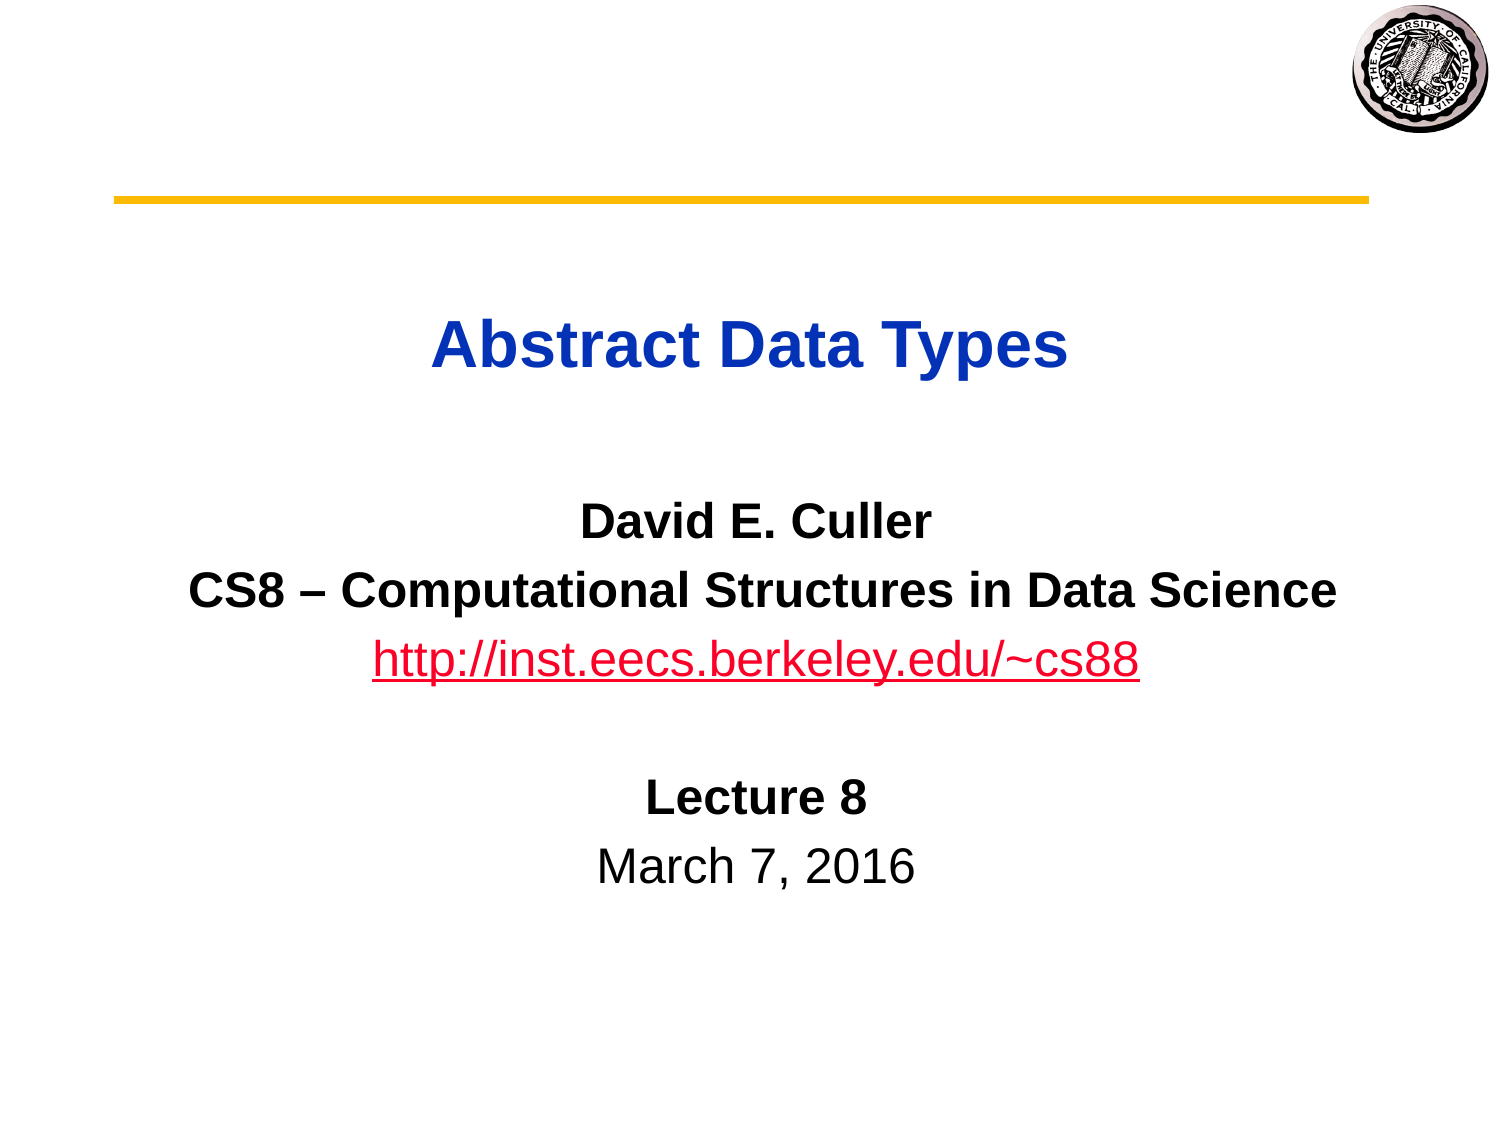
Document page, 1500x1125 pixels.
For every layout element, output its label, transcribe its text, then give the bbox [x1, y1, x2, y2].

subtitle David E. Culler CS8 – Computational Structures in Data Science http://inst.eecs.berkeley.edu/~cs88 Lecture 8 March 7, 2016 [50, 487, 1463, 775]
title Abstract Data Types [112, 224, 1388, 467]
picture [1337, 0, 1500, 137]
